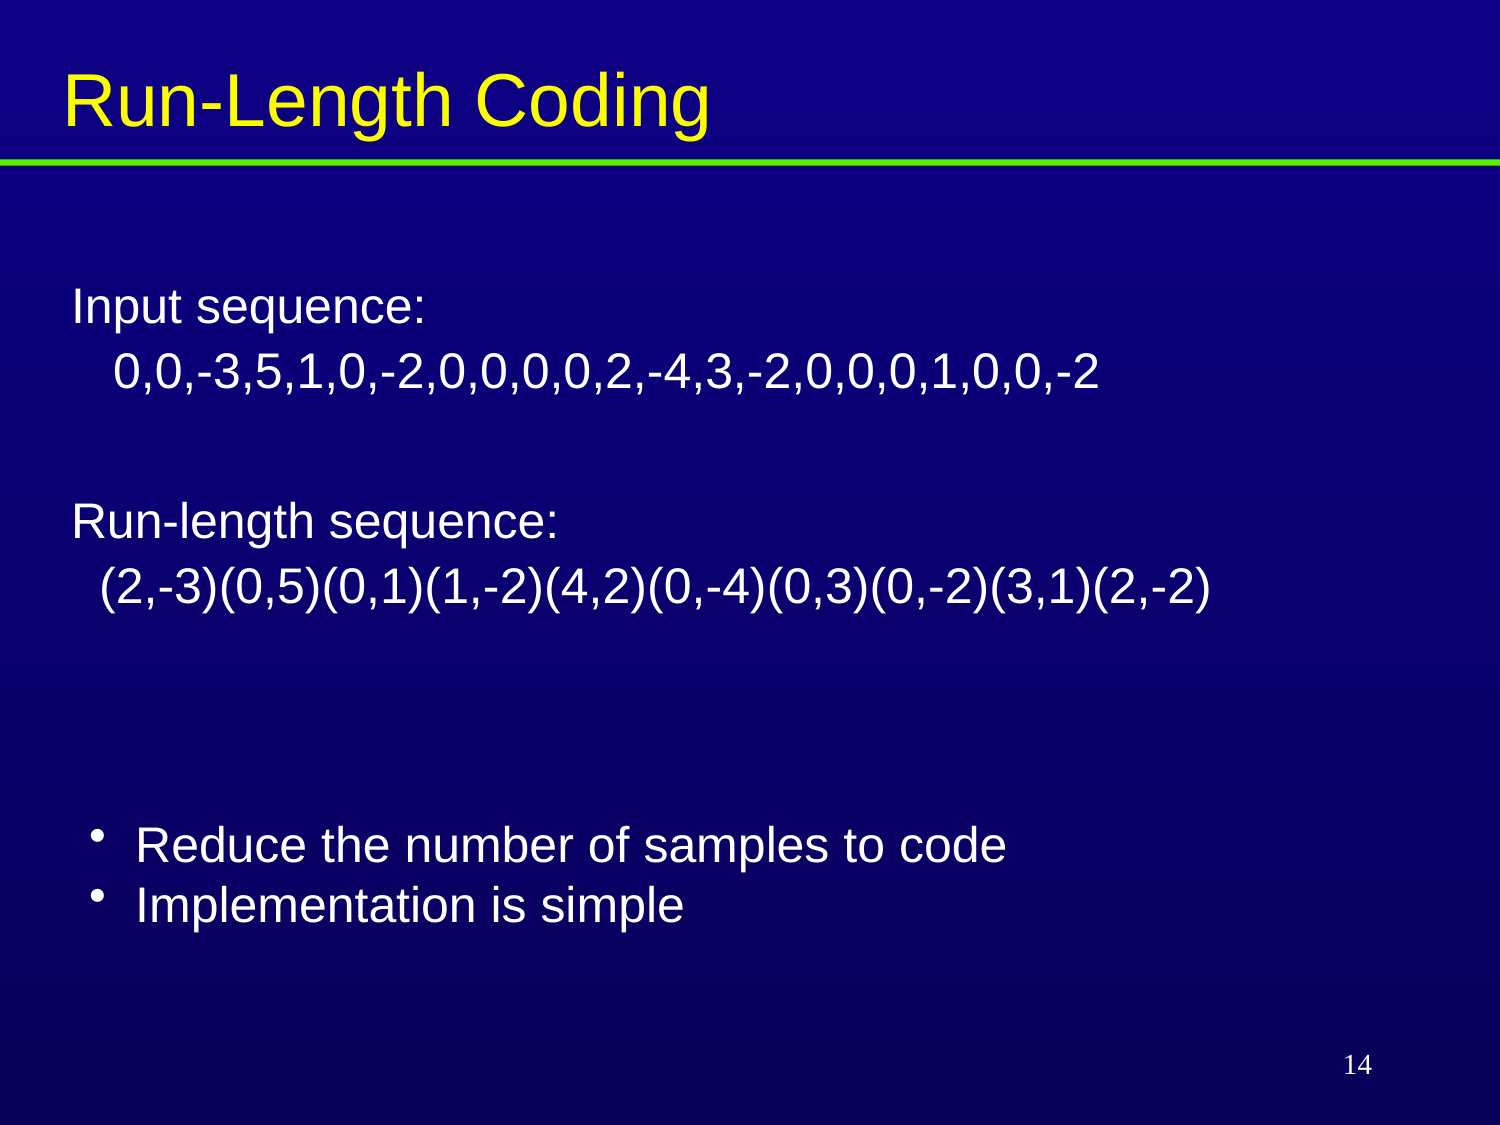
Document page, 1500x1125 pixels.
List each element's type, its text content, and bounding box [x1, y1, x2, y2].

text_box Run-Length Coding [47, 44, 729, 150]
slide_number 14 [1074, 1024, 1388, 1101]
text_box Reduce the number of samples to code Implementation is simple [74, 804, 1024, 940]
text_box Input sequence: 0,0,-3,5,1,0,-2,0,0,0,0,2,-4,3,-2,0,0,0,1,0,0,-2 Run-length sequence: (2,-3)(0,5)(0,1)(1,-2)(4,2)(0,-4)(0,3)(0,-2)(3,1)(2,-2) [55, 266, 1432, 622]
